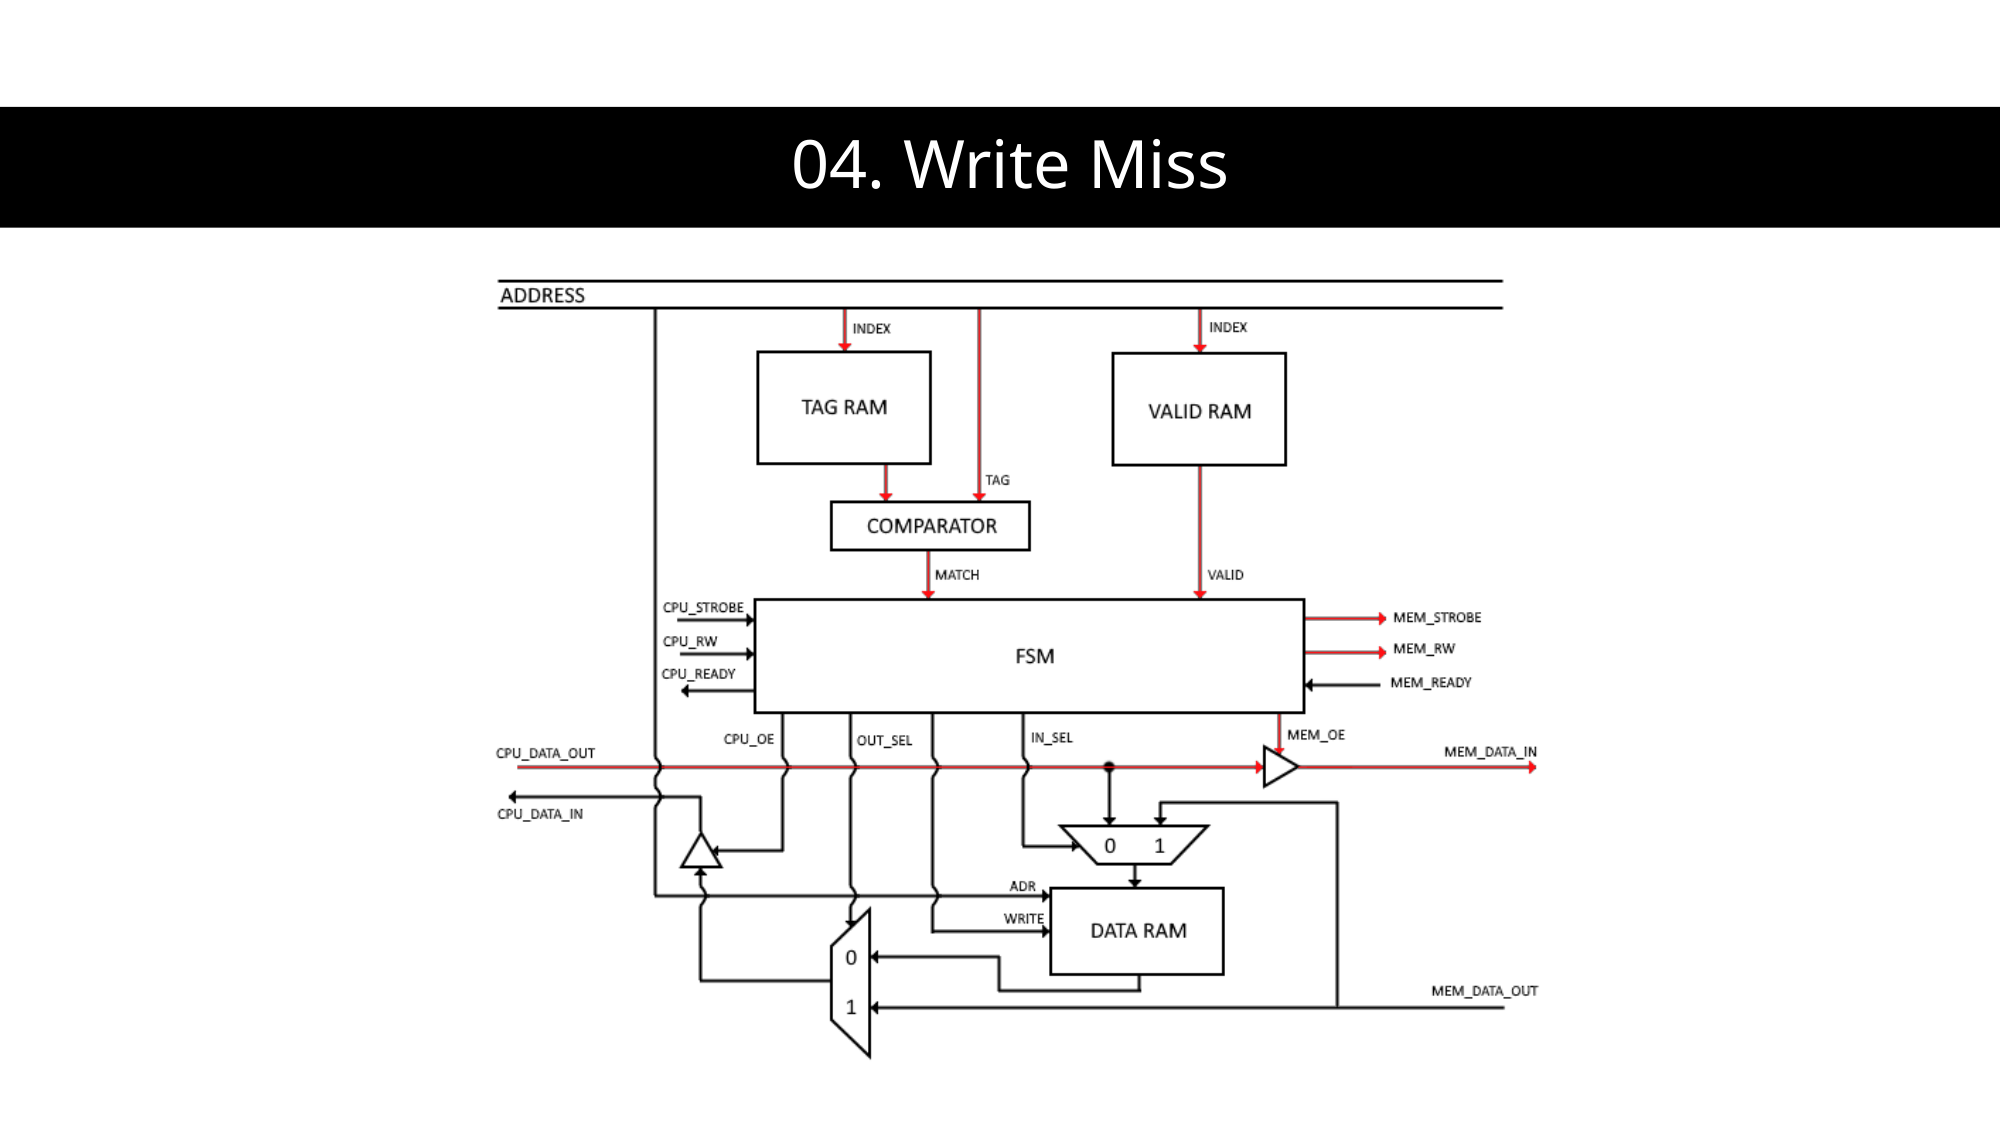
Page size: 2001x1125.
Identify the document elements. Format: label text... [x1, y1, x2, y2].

title 04. Write Miss [91, 105, 1931, 228]
text_box [0, 106, 2000, 229]
picture [434, 229, 1566, 1078]
